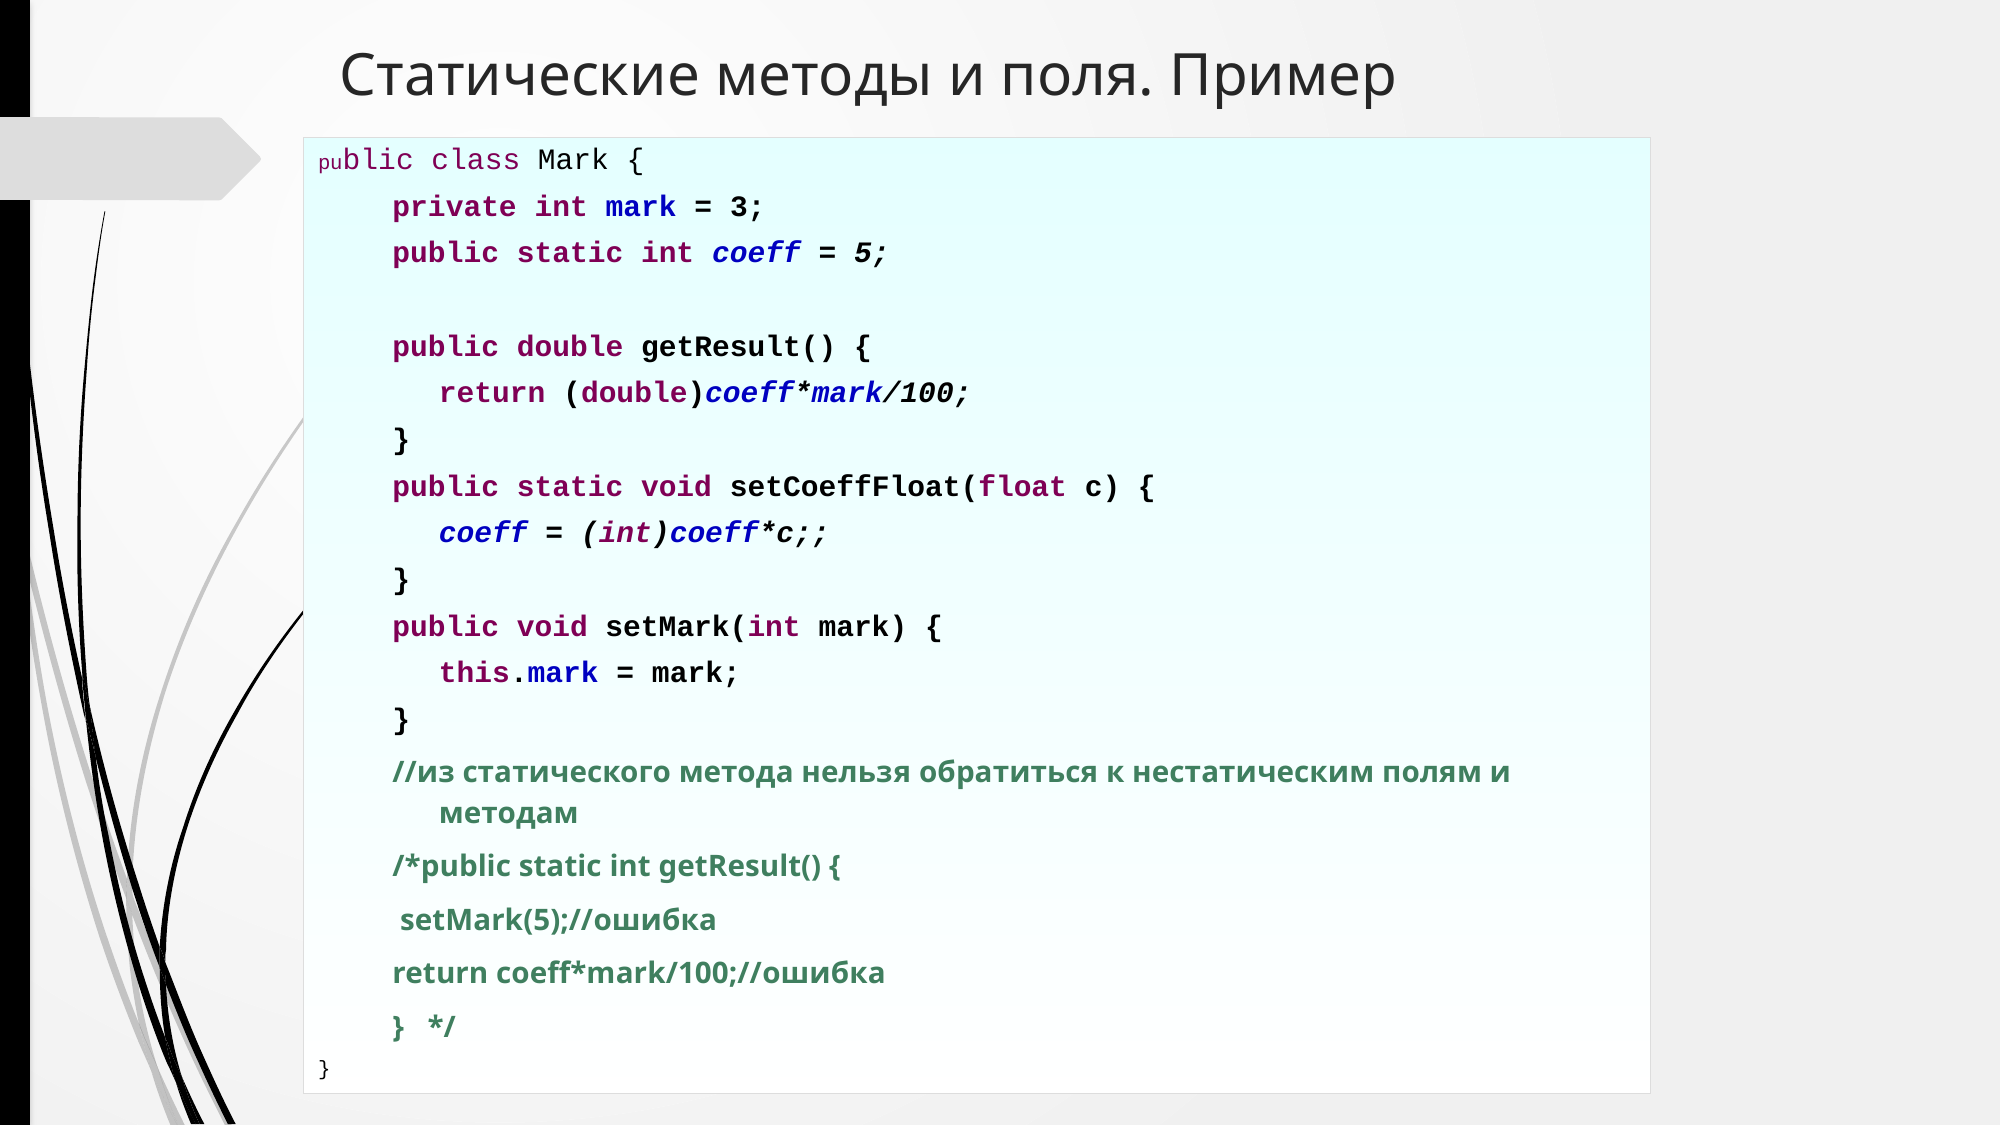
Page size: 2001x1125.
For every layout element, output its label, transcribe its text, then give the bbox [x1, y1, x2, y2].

list public class Mark { private int mark = 3; public static int coeff = 5; public double getResult() { return (double)coeff*mark/100; } public static void setCoeffFloat(float c) { coeff = (int)coeff*c;; } public void setMark(int mark) { this.mark = mark; } //из статического метода нельзя обратиться к нестатическим полям и методам /*public static int getResult() { setMark(5);//ошибка return coeff*mark/100;//ошибка } */ } [303, 137, 1651, 1094]
title Статические методы и поля. Пример [324, 25, 1675, 138]
